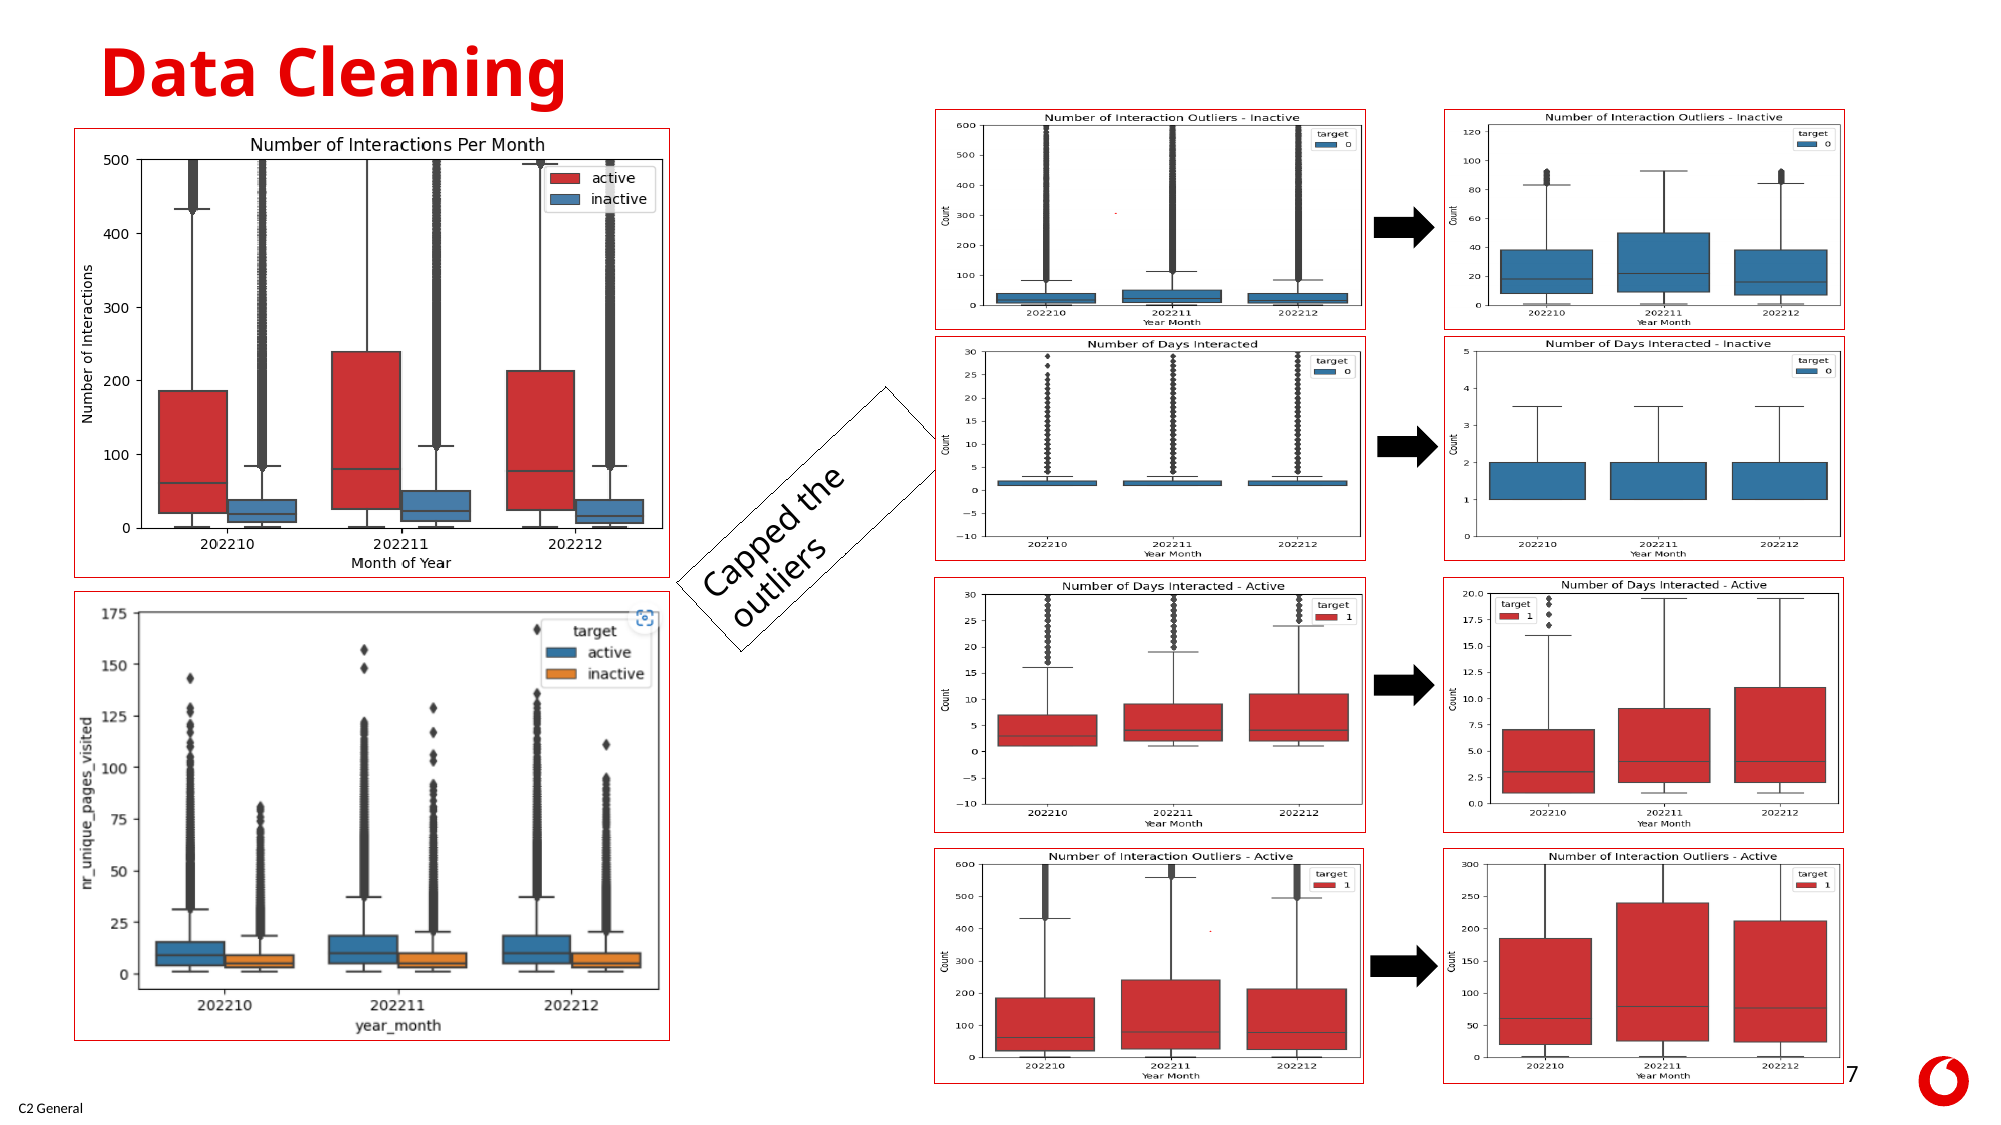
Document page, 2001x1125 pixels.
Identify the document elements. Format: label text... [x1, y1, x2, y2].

title Data Cleaning [99, 45, 1809, 104]
picture [1444, 109, 1845, 331]
picture [1442, 576, 1844, 833]
picture [935, 109, 1366, 331]
text_box [1368, 942, 1437, 990]
text_box [1371, 662, 1437, 709]
picture [935, 335, 1366, 562]
picture [1444, 335, 1845, 562]
text_box [1371, 204, 1437, 251]
picture [934, 576, 1366, 833]
slide_number 7 [1783, 1038, 1874, 1099]
picture [74, 591, 670, 1042]
text_box Capped the outliers [676, 386, 930, 652]
picture [1442, 848, 1844, 1084]
picture [74, 127, 670, 578]
picture [934, 848, 1365, 1084]
text_box [1375, 423, 1439, 470]
